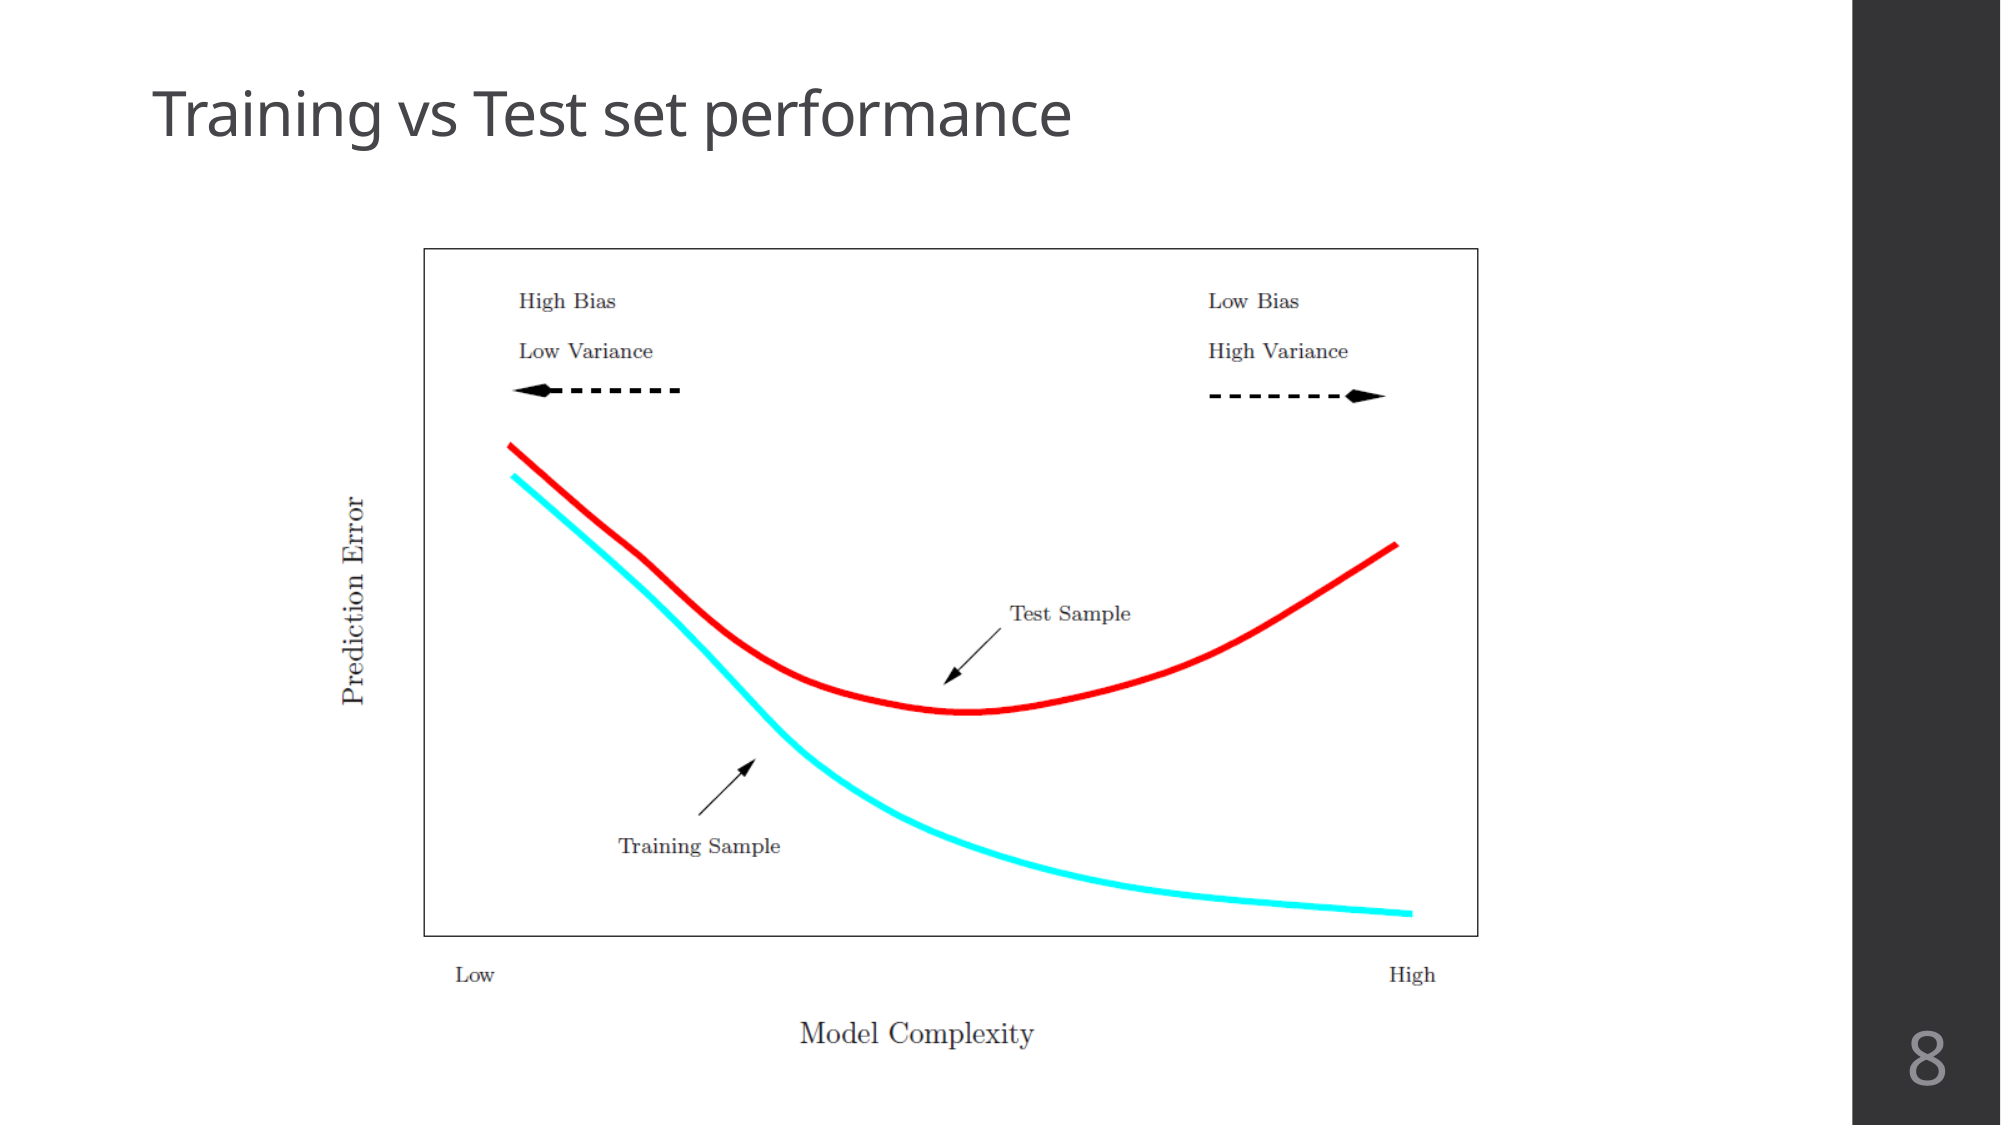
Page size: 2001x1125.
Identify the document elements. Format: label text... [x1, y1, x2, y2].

title Training vs Test set performance [137, 59, 1863, 158]
slide_number 8 [1852, 1012, 2000, 1110]
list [329, 222, 1496, 1063]
